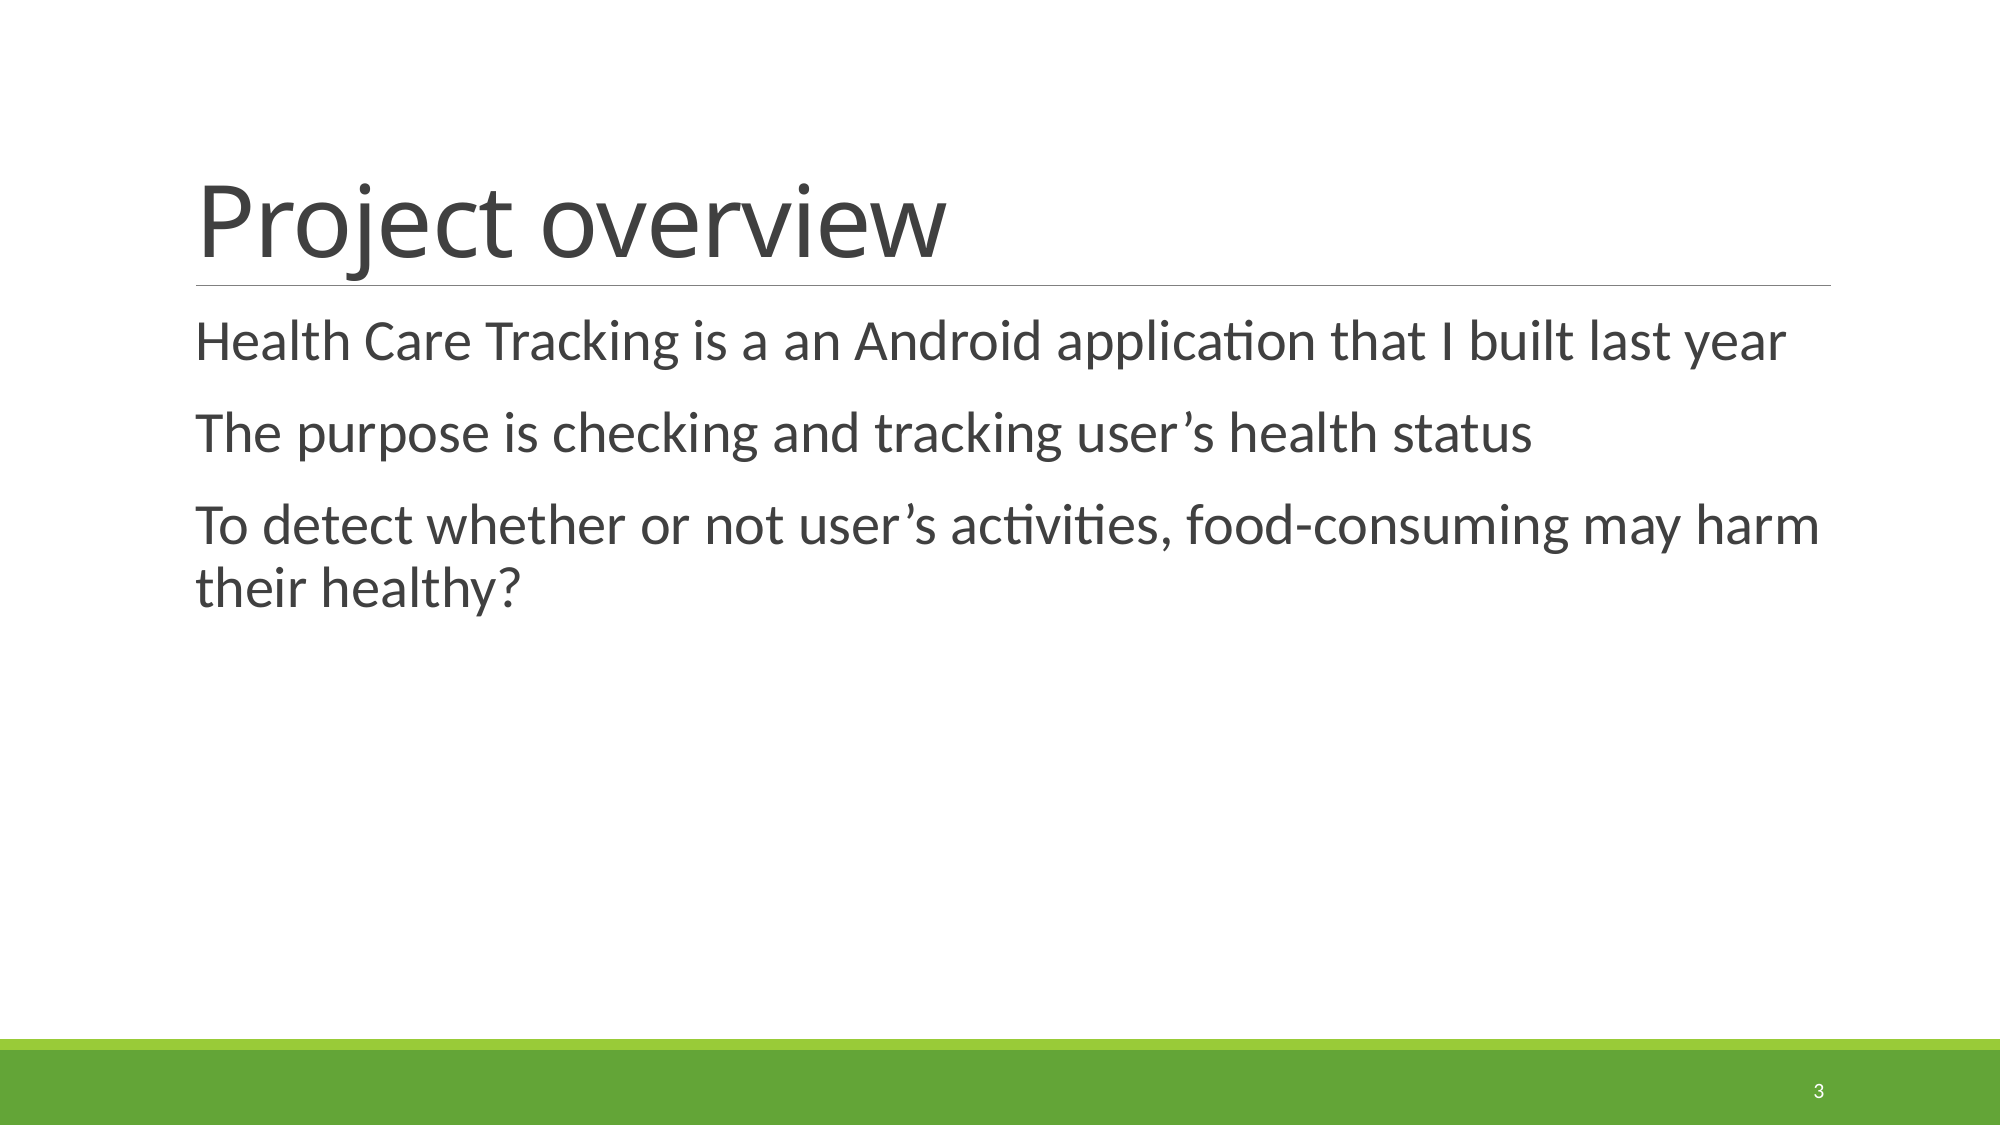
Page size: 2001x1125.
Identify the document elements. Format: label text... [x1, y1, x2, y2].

slide_number 3 [1624, 1059, 1840, 1120]
title Project overview [180, 47, 1830, 285]
list Health Care Tracking is a an Android application that I built last year The purpose is checking and tracking user’s health status To detect whether or not user’s activities, food-consuming may harm their healthy? [180, 302, 1830, 963]
